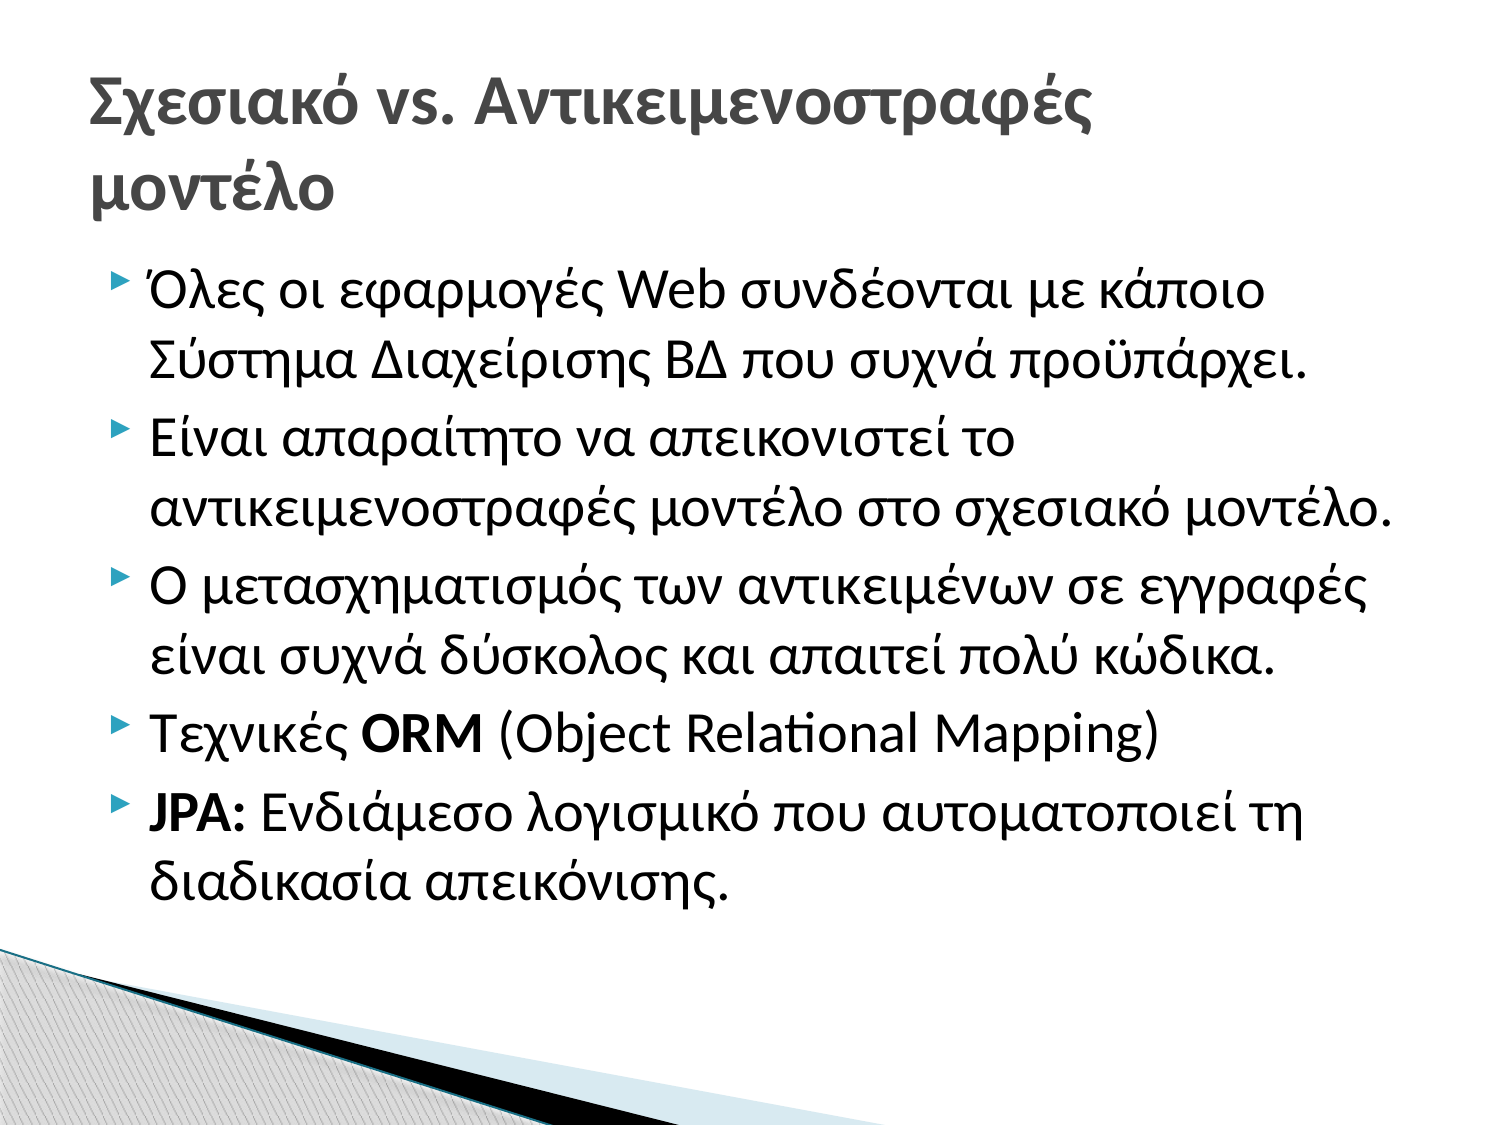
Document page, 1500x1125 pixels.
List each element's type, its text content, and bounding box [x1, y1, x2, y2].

title Σχεσιακό vs. Αντικειμενοστραφές μοντέλο [75, 45, 1425, 233]
list Όλες οι εφαρμογές Web συνδέονται με κάποιο Σύστημα Διαχείρισης ΒΔ που συχνά προϋπάρχει. Είναι απαραίτητο να απεικονιστεί το αντικειμενοστραφές μοντέλο στο σχεσιακό μοντέλο. Ο μετασχηματισμός των αντικειμένων σε εγγραφές είναι συχνά δύσκολος και απαιτεί πολύ κώδικα. Τεχνικές ORM (Object Relational Mapping) JPA: Ενδιάμεσο λογισμικό που αυτοματοποιεί τη διαδικασία απεικόνισης. [75, 243, 1425, 986]
